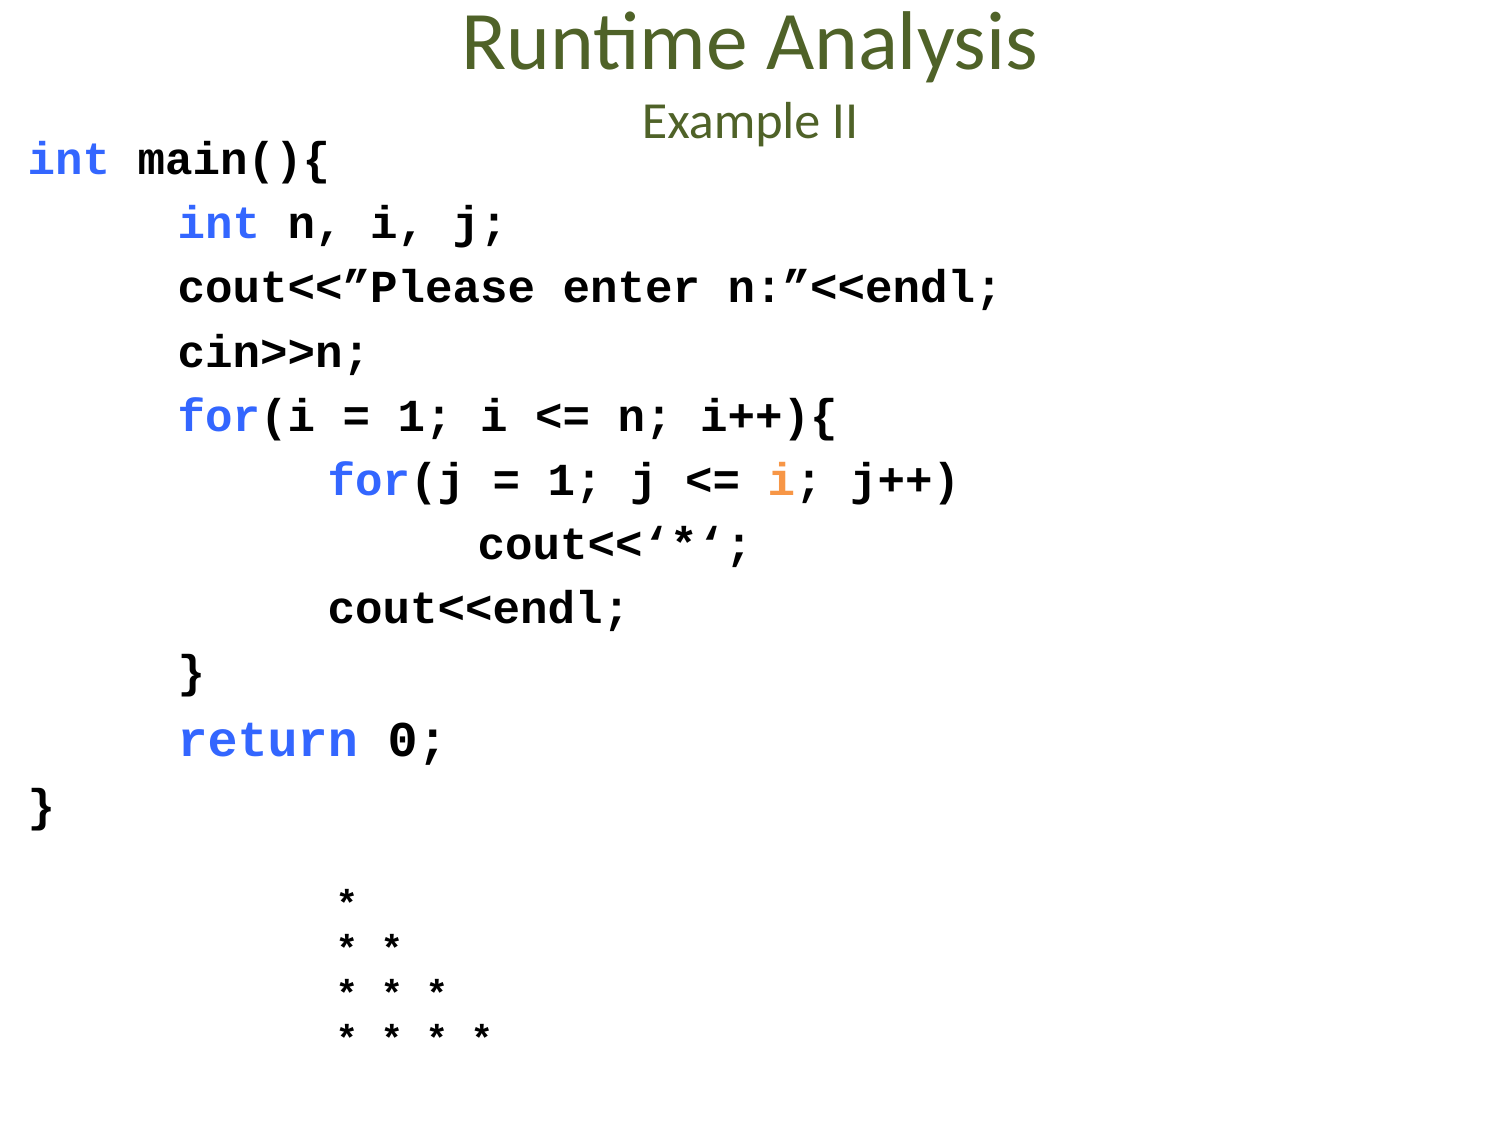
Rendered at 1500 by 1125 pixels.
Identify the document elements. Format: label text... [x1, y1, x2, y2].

text_box int main(){ int n, i, j; cout<<”Please enter n:”<<endl; cin>>n; for(i = 1; i <= n; i++){ for(j = 1; j <= i; j++) cout<<‘*‘; cout<<endl; } return 0; } [12, 121, 1482, 872]
text_box Runtime Analysis Example II [74, 0, 1425, 167]
text_box * * * * * * * * * * [320, 871, 642, 1067]
